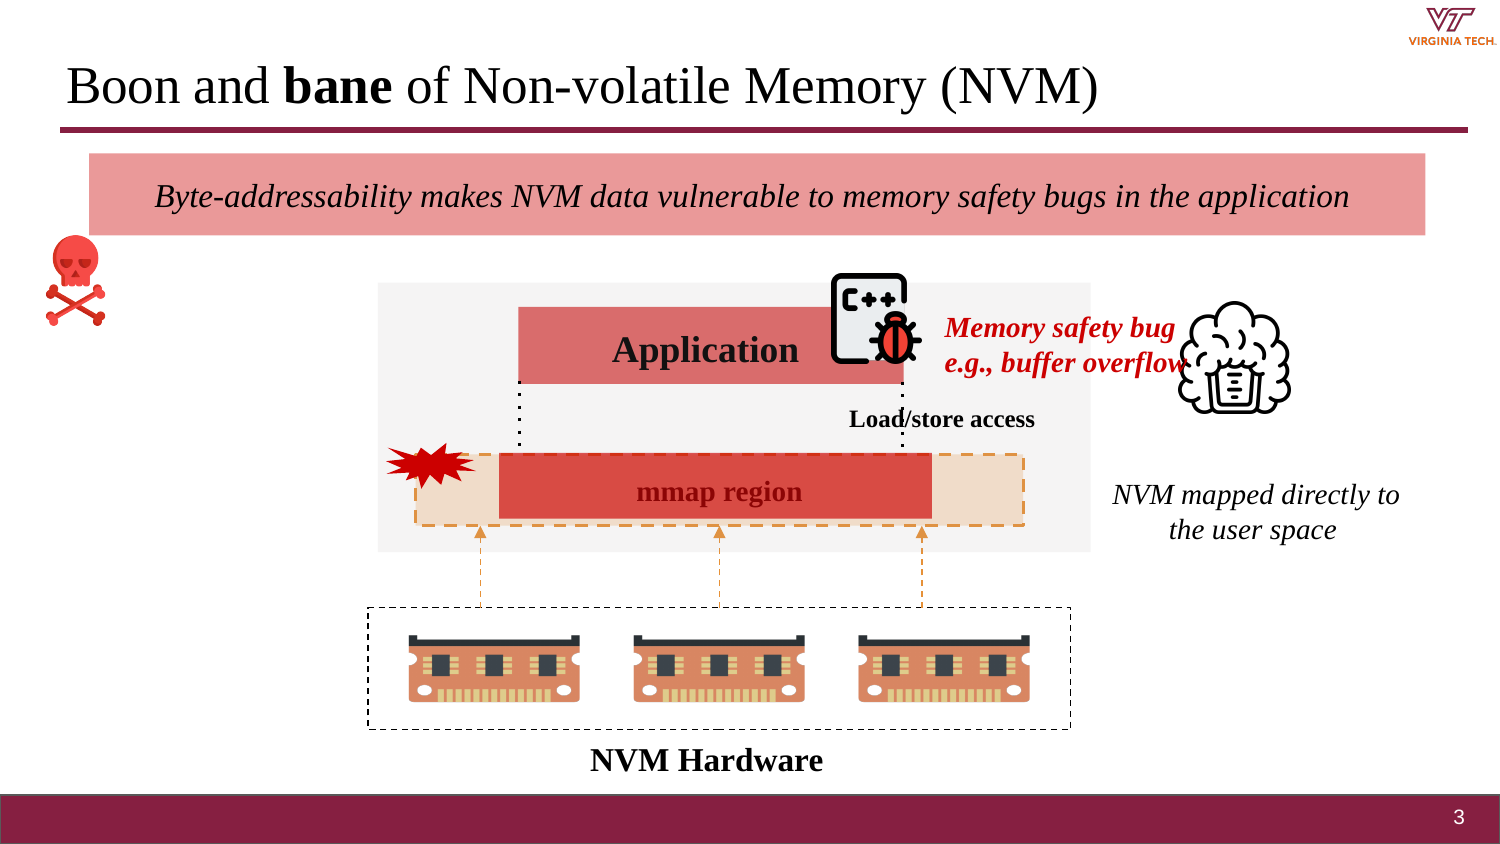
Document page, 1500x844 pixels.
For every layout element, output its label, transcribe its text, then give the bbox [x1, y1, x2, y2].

picture [1178, 301, 1291, 415]
text_box Byte-addressability makes NVM data vulnerable to memory safety bugs in the application [89, 153, 1426, 236]
picture [1400, 0, 1500, 54]
picture [908, 582, 980, 755]
picture [458, 582, 530, 755]
picture [30, 234, 121, 326]
text_box Load/store access [377, 282, 1091, 553]
picture [831, 273, 922, 365]
picture [683, 582, 755, 755]
text_box [984, 607, 1071, 730]
text_box [759, 607, 902, 722]
text_box [368, 607, 453, 730]
text_box [535, 607, 678, 722]
text_box [386, 442, 477, 489]
text_box [499, 452, 932, 519]
text_box Memory safety bug e.g., buffer overflow [929, 293, 1260, 394]
title Boon and bane of Non-volatile Memory (NVM) [51, 35, 1449, 130]
text_box NVM Hardware [508, 722, 914, 793]
text_box NVM mapped directly to the user space [1082, 460, 1431, 561]
slide_number ‹#› [1389, 784, 1480, 844]
